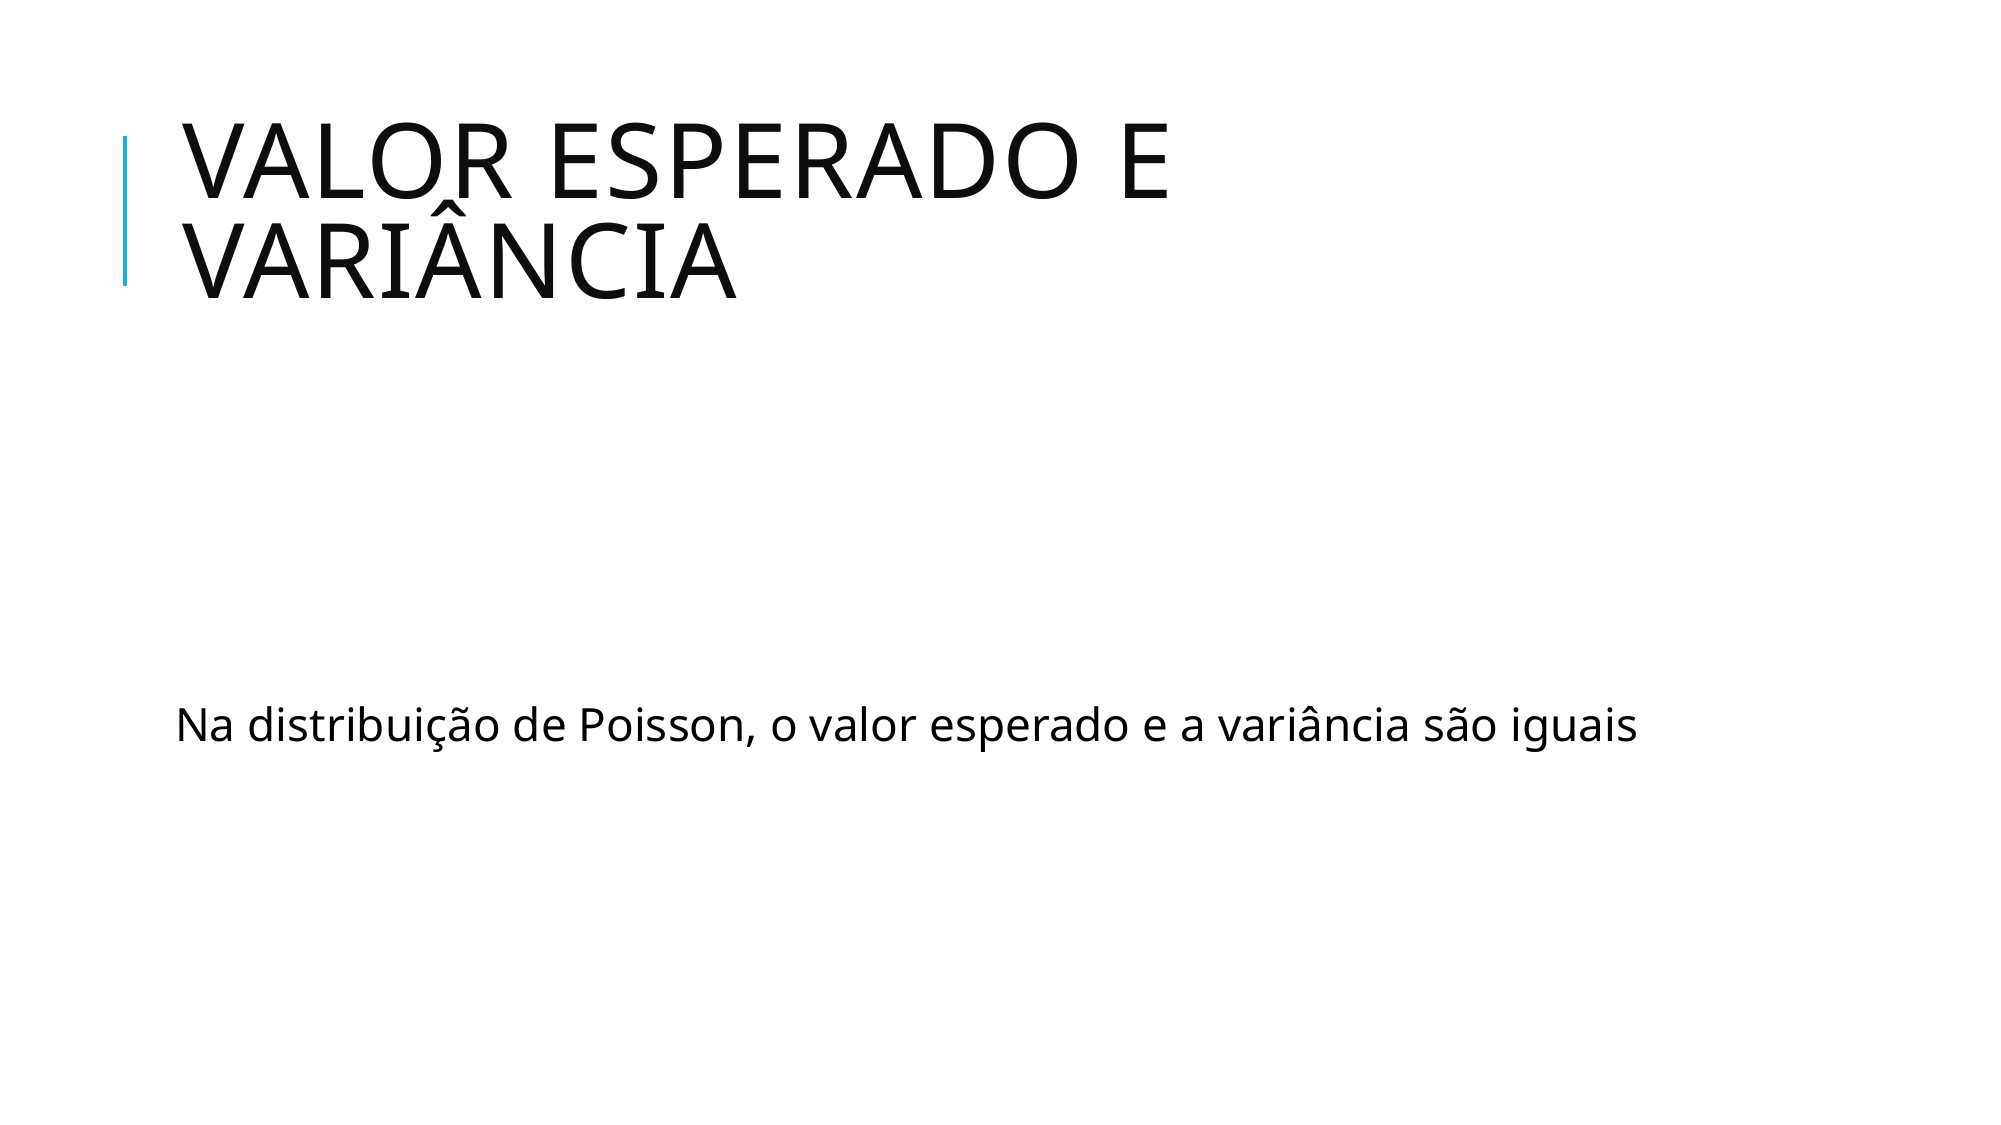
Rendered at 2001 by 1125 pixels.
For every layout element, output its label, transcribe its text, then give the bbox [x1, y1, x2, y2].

title Valor esperado e variância [168, 96, 1763, 342]
